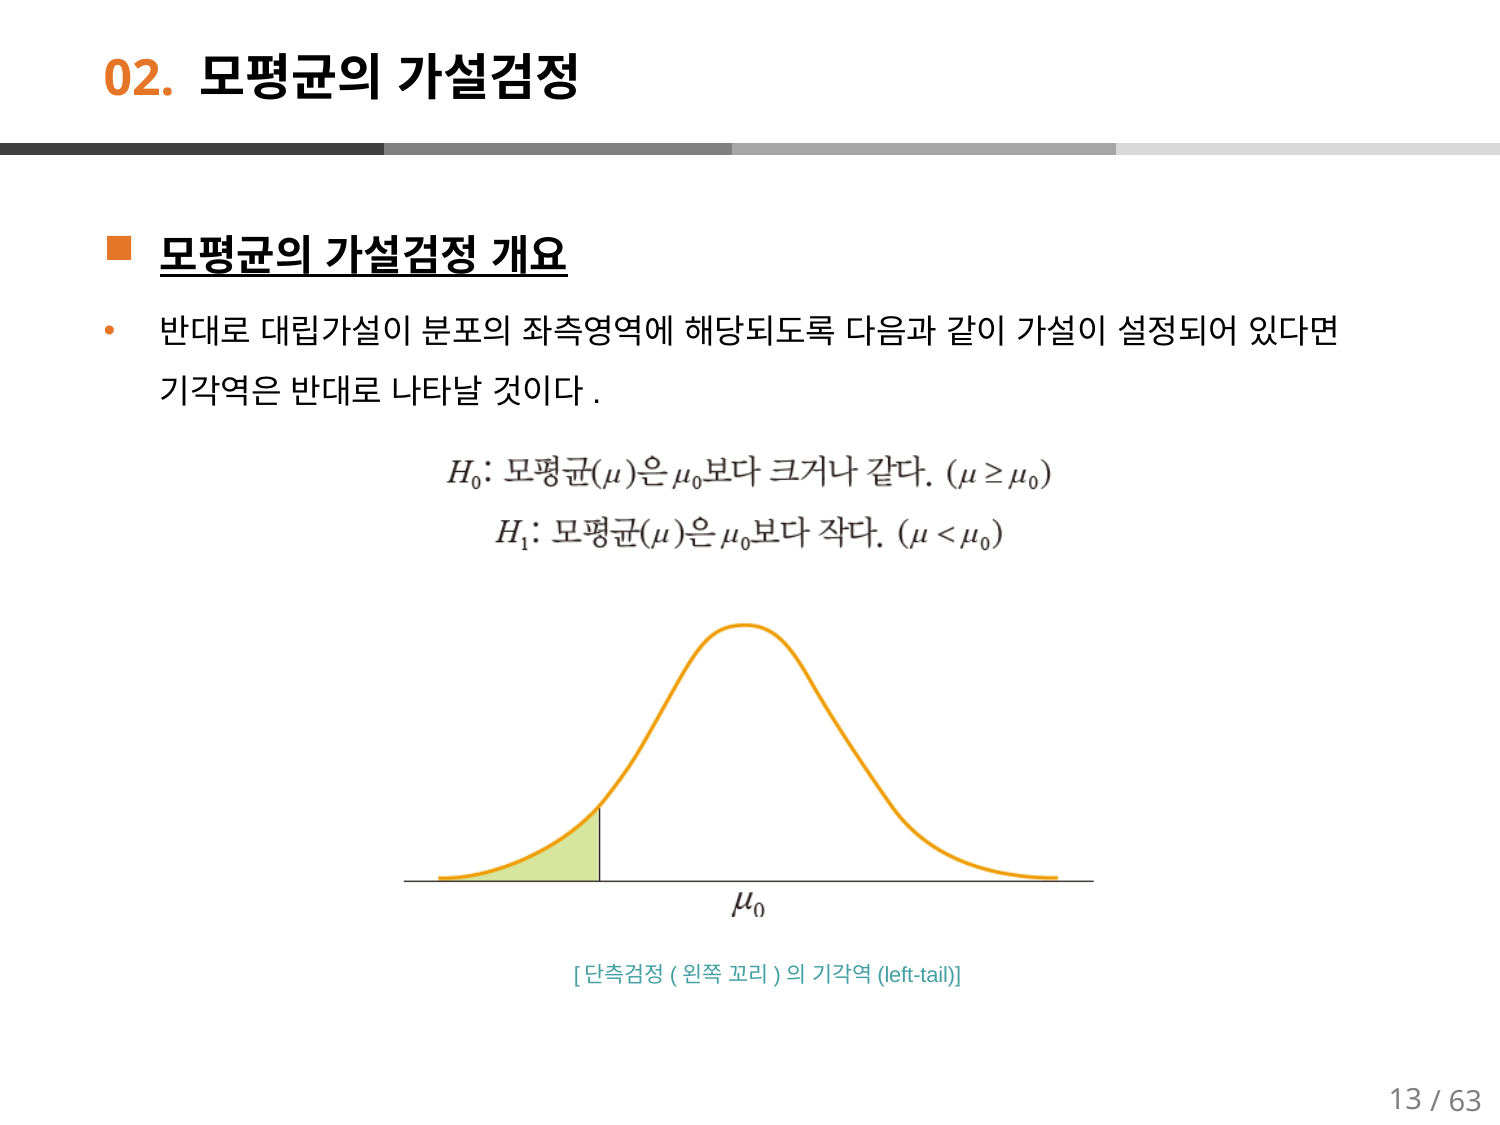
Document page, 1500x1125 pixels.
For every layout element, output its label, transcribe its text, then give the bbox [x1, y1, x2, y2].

list 모평균의 가설검정 개요 [88, 196, 1436, 282]
picture [431, 432, 1072, 571]
text_box [단측검정(왼쪽 꼬리)의 기각역(left-tail)] [383, 940, 1164, 1000]
picture [382, 607, 1144, 918]
text_box 반대로 대립가설이 분포의 좌측영역에 해당되도록 다음과 같이 가설이 설정되어 있다면 기각역은 반대로 나타날 것이다. [88, 282, 1436, 472]
title 02. 모평균의 가설검정 [88, 30, 1211, 121]
